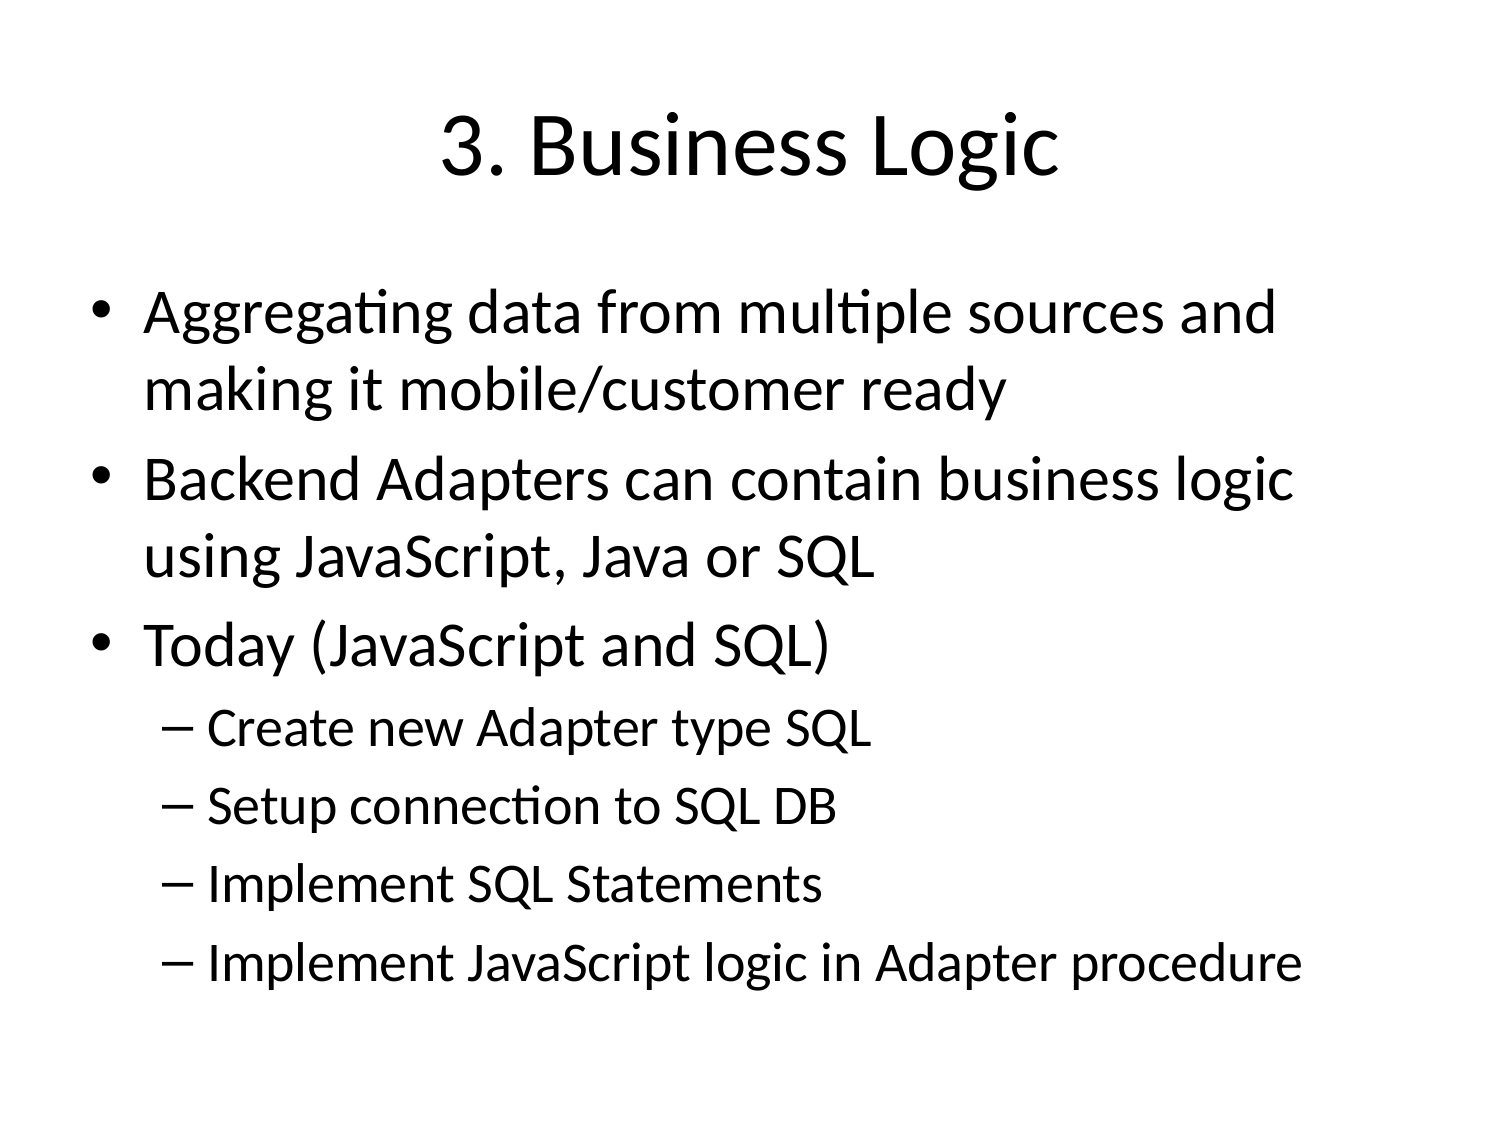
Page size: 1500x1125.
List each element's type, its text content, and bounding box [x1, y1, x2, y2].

title 3. Business Logic [75, 45, 1425, 233]
list Aggregating data from multiple sources and making it mobile/customer ready Backend Adapters can contain business logic using JavaScript, Java or SQL Today (JavaScript and SQL) Create new Adapter type SQL Setup connection to SQL DB Implement SQL Statements Implement JavaScript logic in Adapter procedure [75, 262, 1425, 1005]
